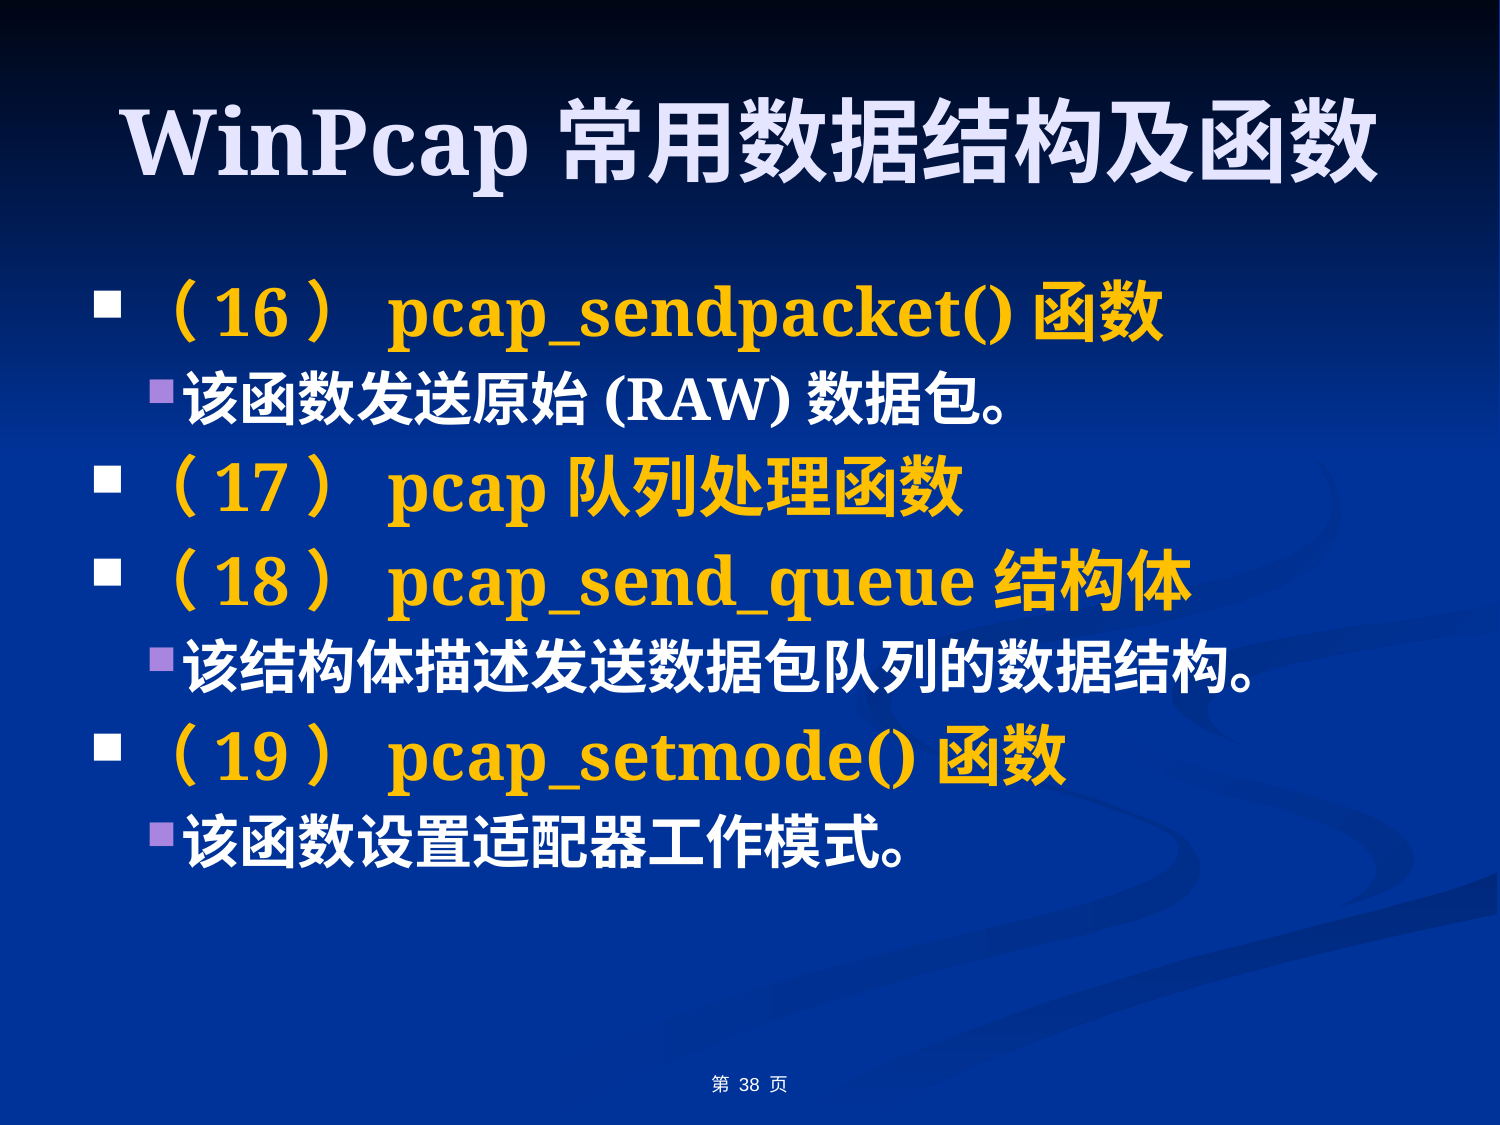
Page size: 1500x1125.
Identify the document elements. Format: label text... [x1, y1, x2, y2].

footer 第 38 页 [512, 1025, 988, 1104]
title WinPcap常用数据结构及函数 [75, 45, 1425, 233]
list （16）pcap_sendpacket()函数 该函数发送原始(RAW)数据包。 （17）pcap队列处理函数 （18）pcap_send_queue结构体 该结构体描述发送数据包队列的数据结构。 （19）pcap_setmode()函数 该函数设置适配器工作模式。 [75, 262, 1425, 1005]
